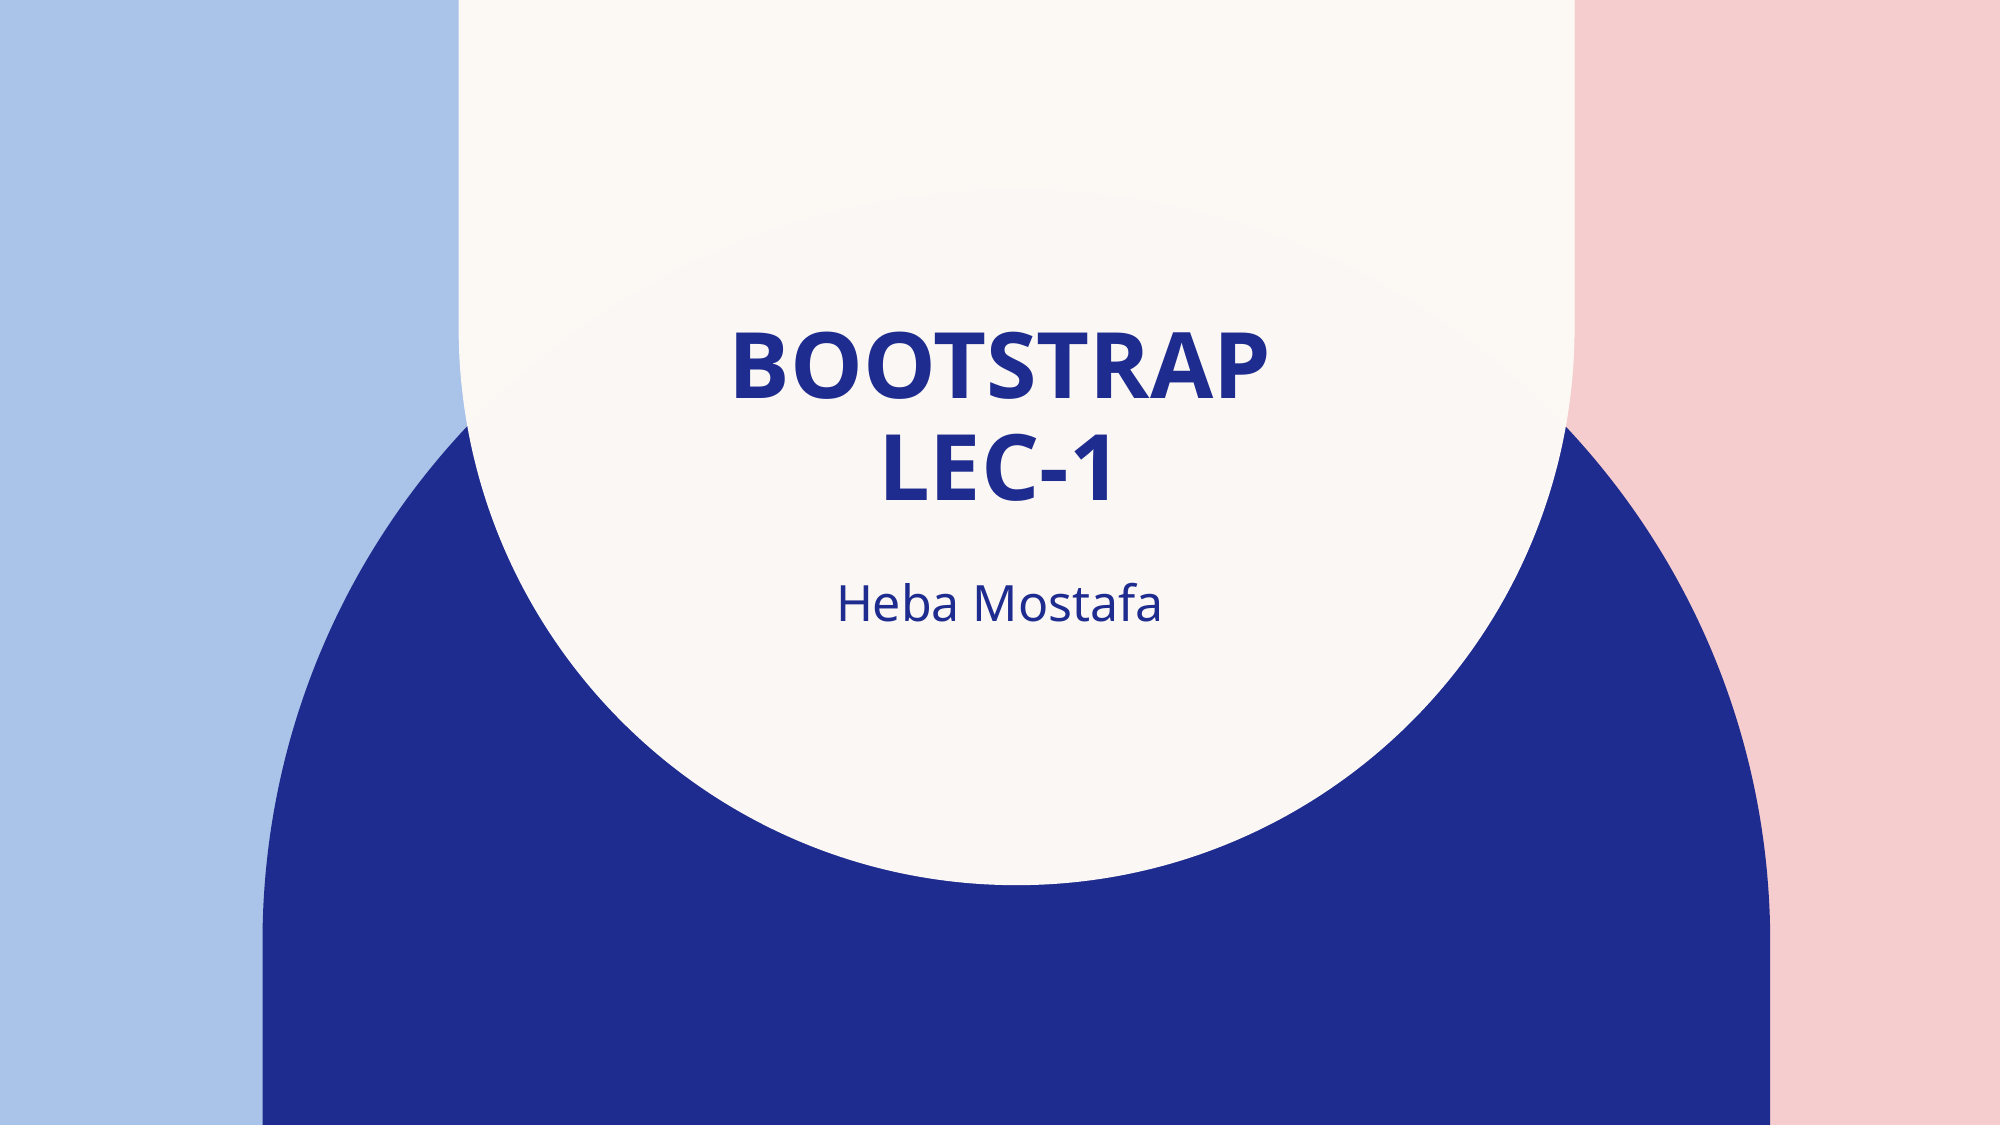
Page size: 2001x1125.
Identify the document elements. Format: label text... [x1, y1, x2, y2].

title Bootstrap Lec-1 [558, 325, 1442, 527]
subtitle Heba Mostafa [713, 571, 1287, 716]
